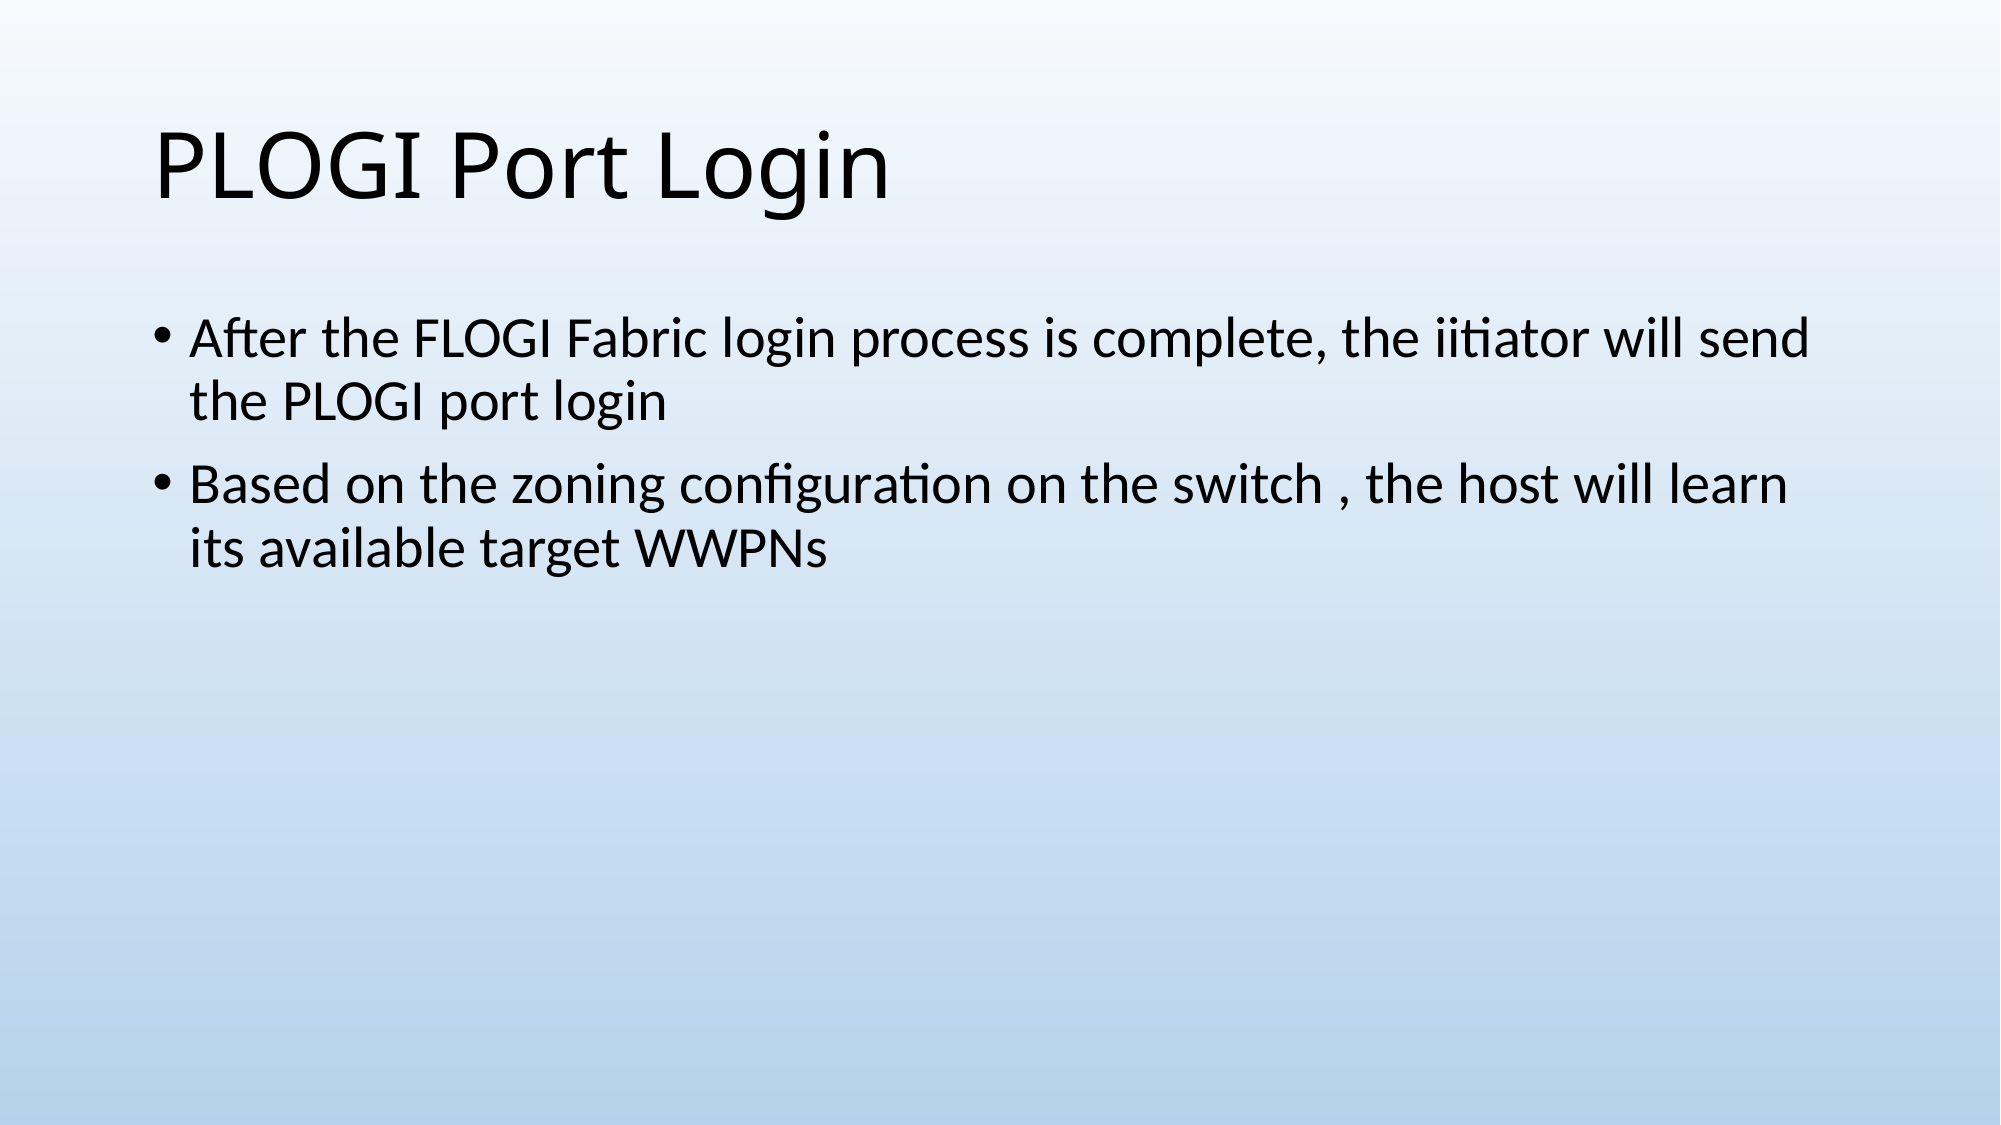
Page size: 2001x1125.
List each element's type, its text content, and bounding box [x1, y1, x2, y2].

list After the FLOGI Fabric login process is complete, the iitiator will send the PLOGI port login Based on the zoning configuration on the switch , the host will learn its available target WWPNs [137, 299, 1863, 1014]
title PLOGI Port Login [137, 59, 1863, 278]
